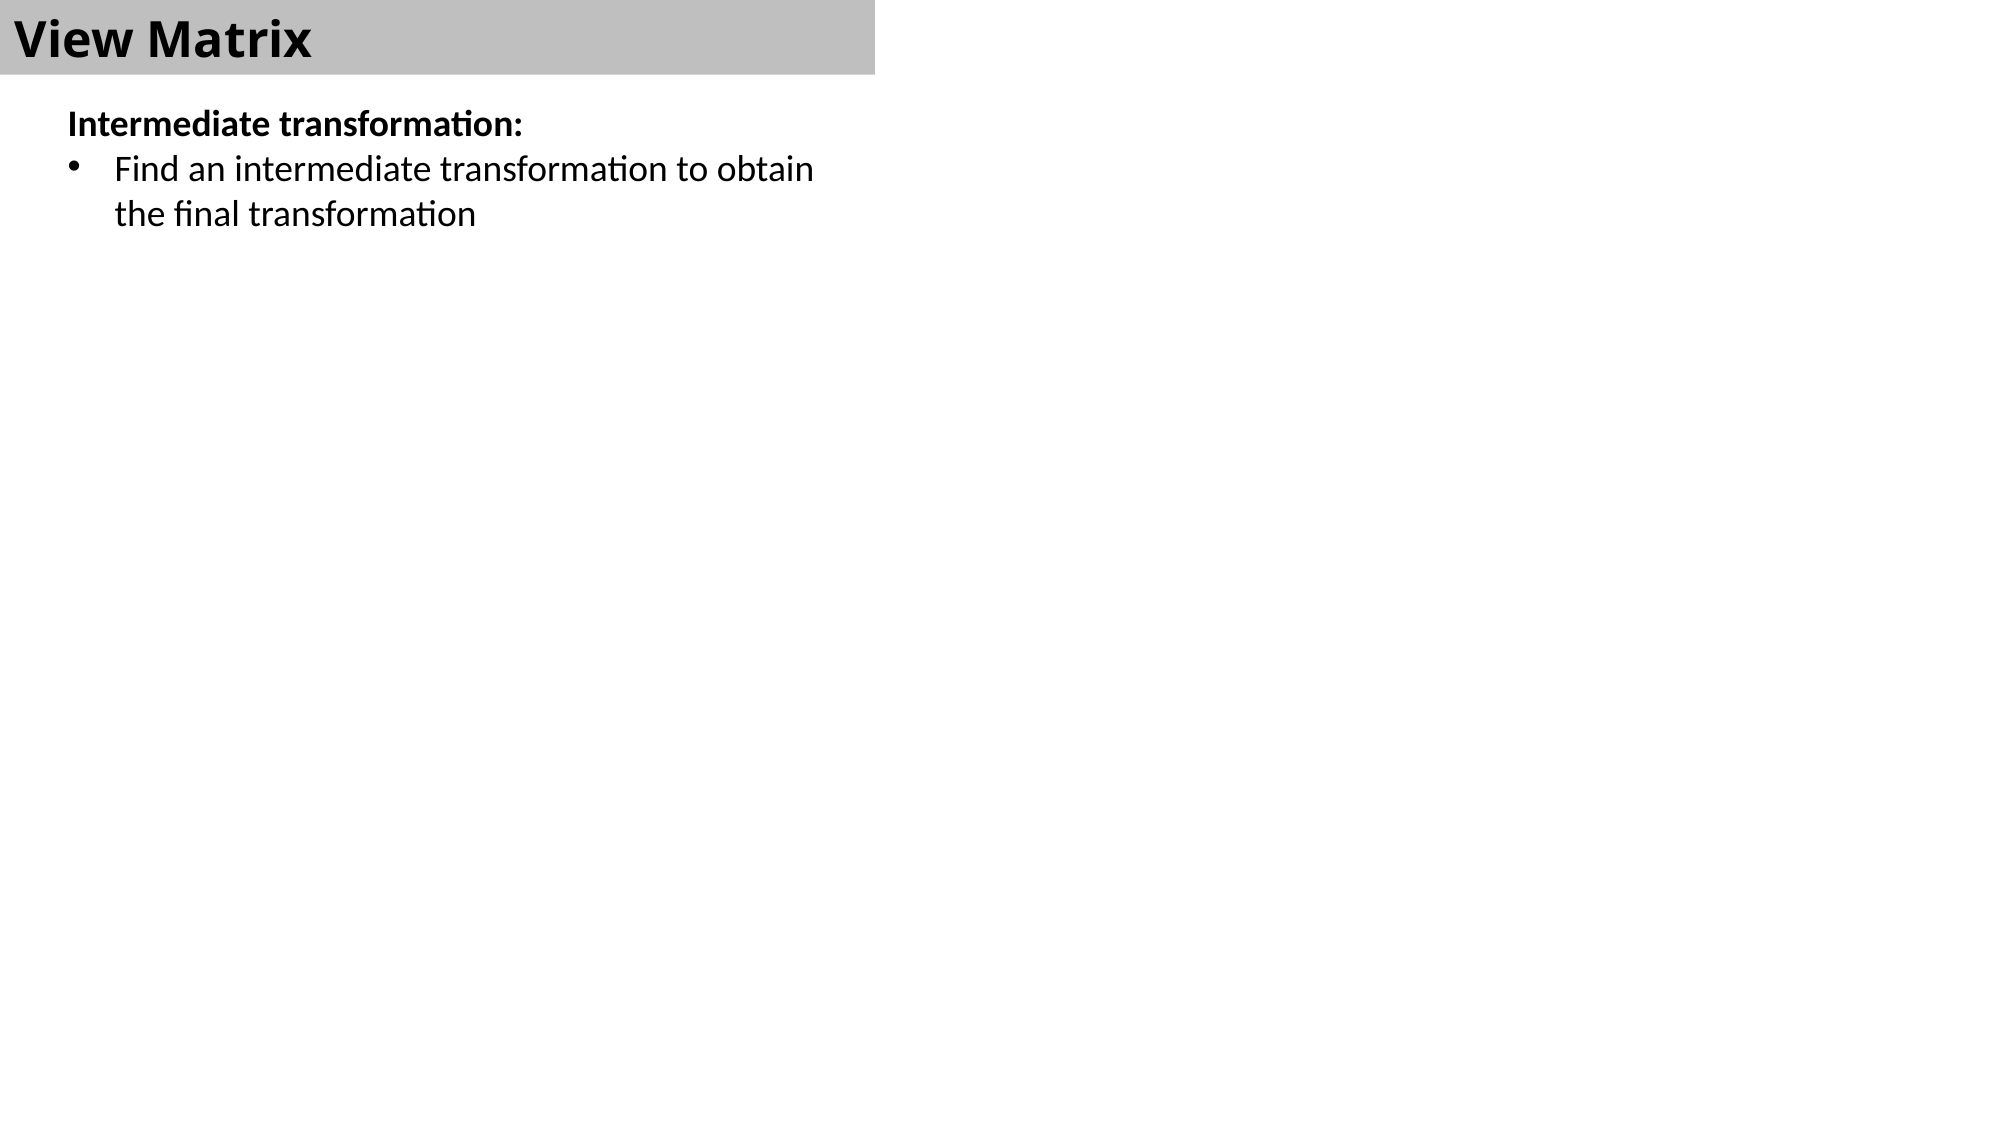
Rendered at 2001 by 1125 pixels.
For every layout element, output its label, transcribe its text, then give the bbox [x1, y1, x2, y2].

text_box View Matrix [0, 0, 875, 75]
